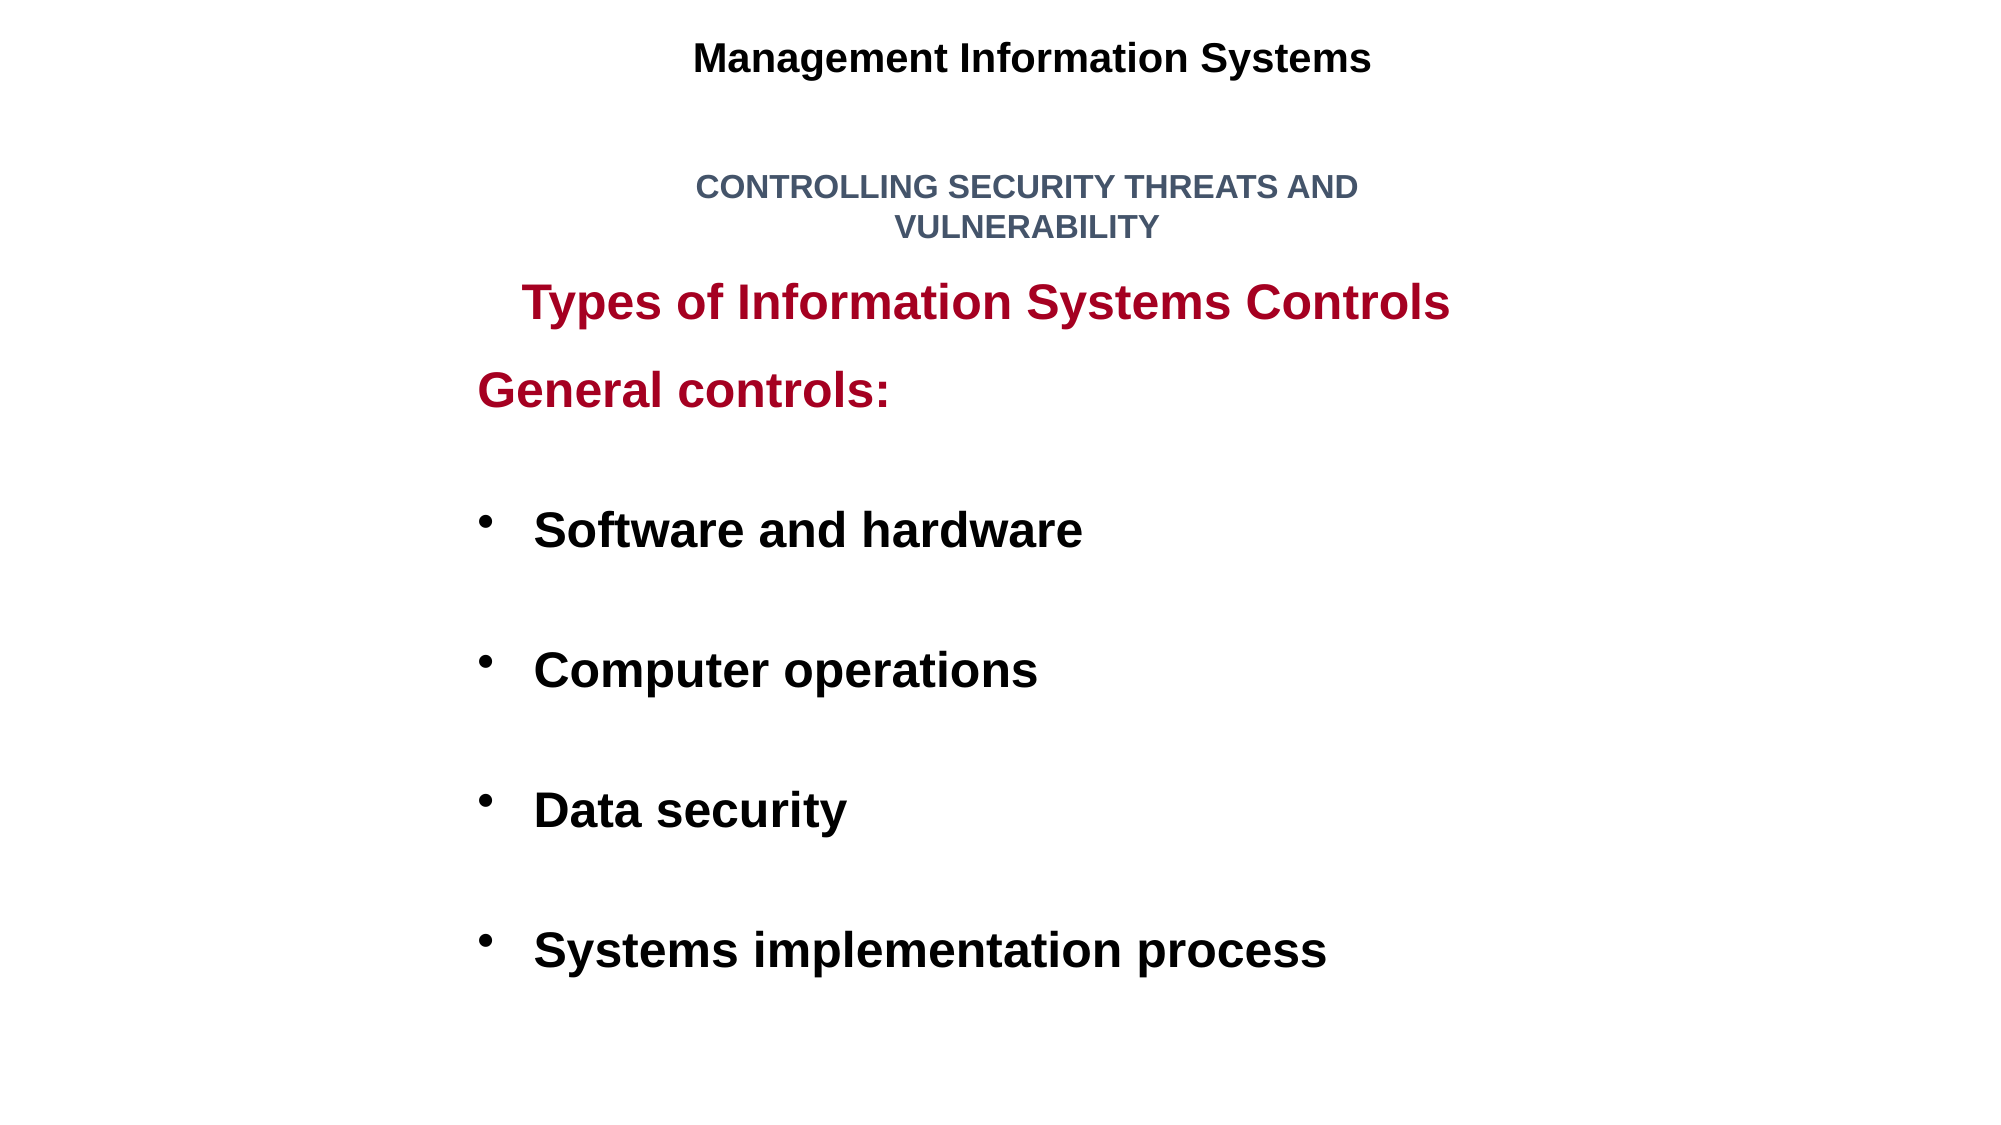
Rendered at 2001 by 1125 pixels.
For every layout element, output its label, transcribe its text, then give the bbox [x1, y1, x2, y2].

text_box Management Information Systems [395, 32, 1671, 119]
text_box Types of Information Systems Controls [499, 262, 1488, 350]
text_box General controls: Software and hardware Computer operations Data security Systems implementation process [462, 350, 1525, 988]
text_box CONTROLLING SECURITY THREATS AND VULNERABILITY [571, 158, 1483, 253]
